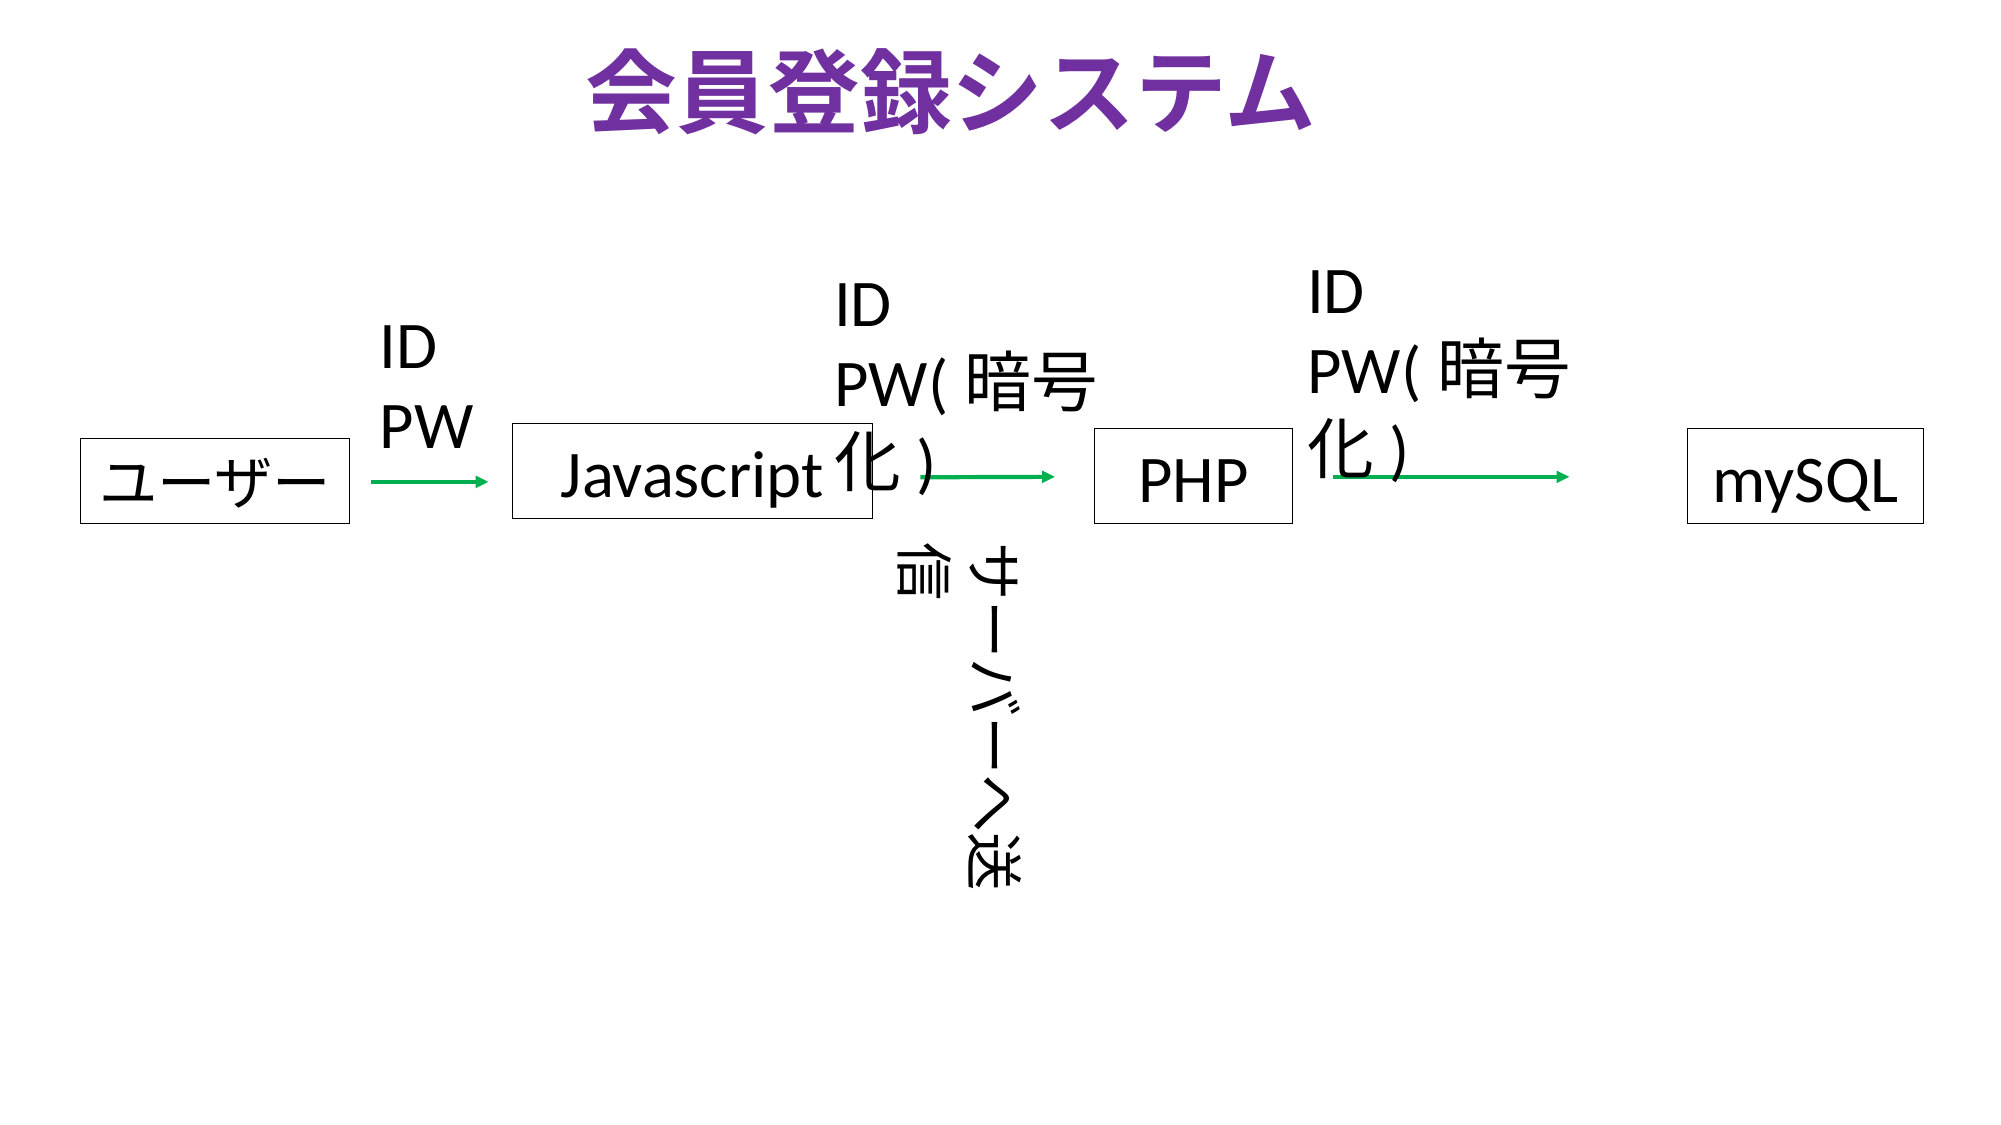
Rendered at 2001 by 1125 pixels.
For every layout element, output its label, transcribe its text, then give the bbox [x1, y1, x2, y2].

text_box ID PW [364, 294, 541, 470]
text_box mySQL [1687, 428, 1924, 524]
text_box Javascript [512, 423, 873, 519]
text_box ID PW(暗号化) [819, 252, 1208, 507]
text_box 会員登録システム [521, 27, 1380, 153]
text_box PHP [1094, 428, 1293, 524]
text_box ID PW(暗号化) [1292, 239, 1681, 495]
text_box サーバーへ送信 [937, 527, 1039, 923]
text_box ユーザー [80, 438, 350, 524]
